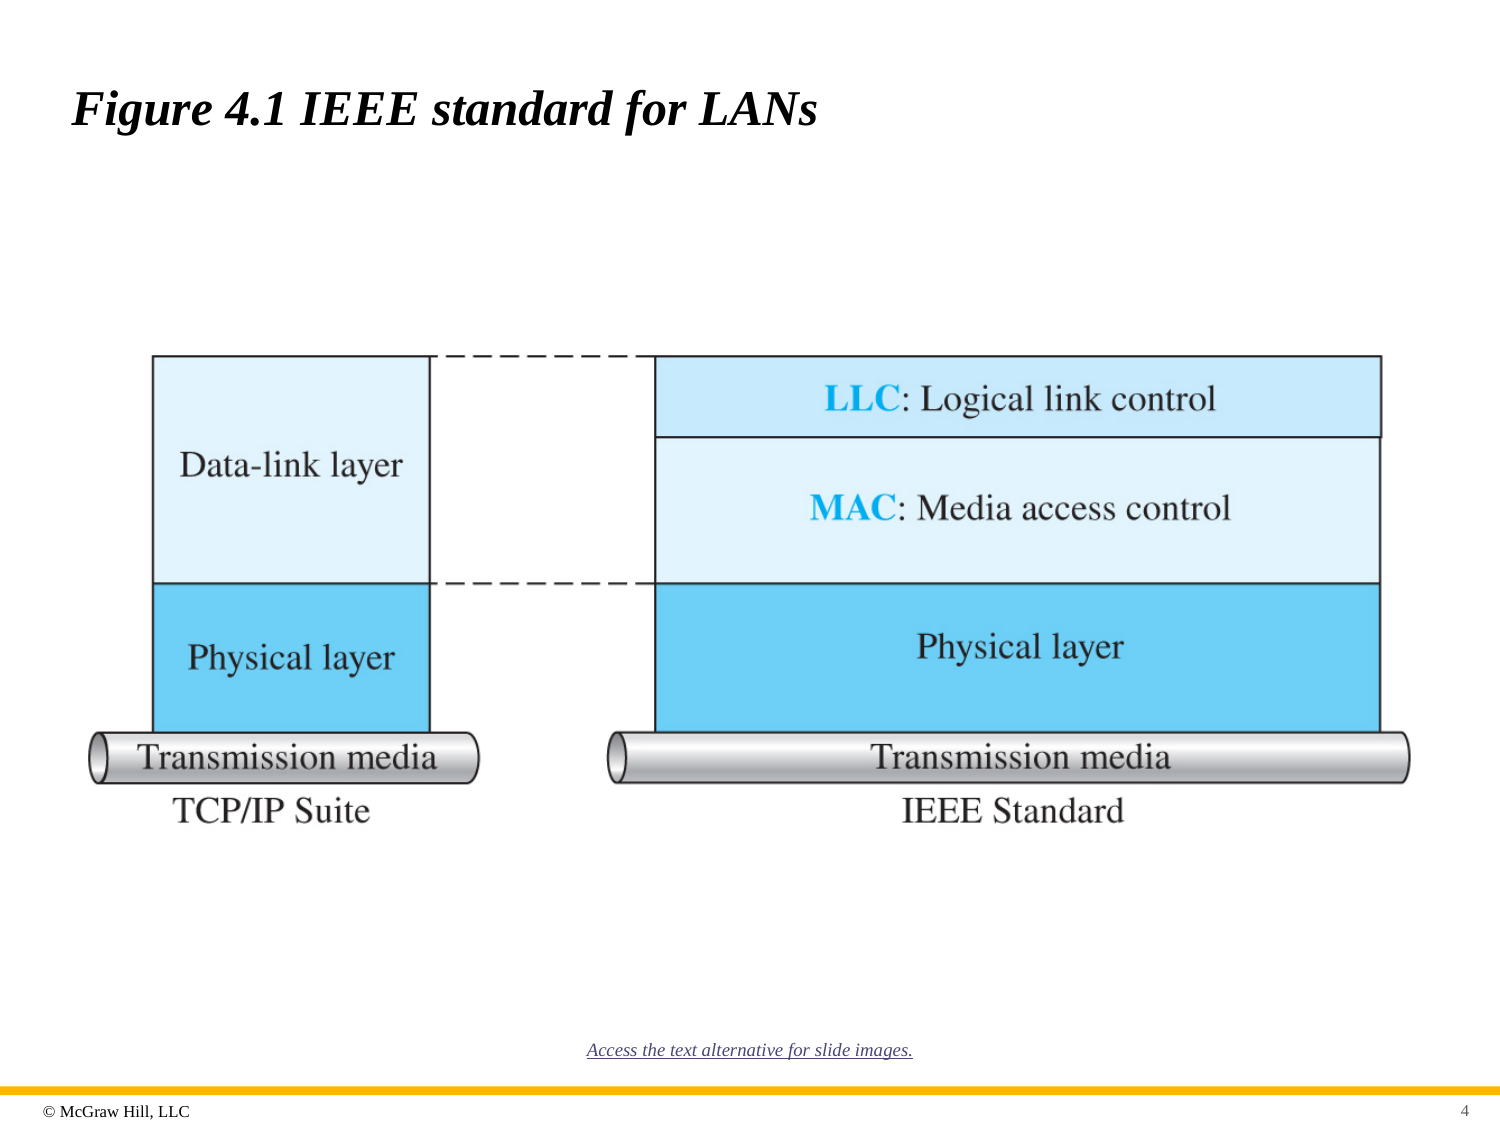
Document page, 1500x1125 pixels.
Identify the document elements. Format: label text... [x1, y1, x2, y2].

title Figure 4.1 IEEE standard for LANs [56, 50, 1444, 162]
slide_number 4 [1418, 1096, 1477, 1123]
picture [86, 353, 1414, 835]
list Access the text alternative for slide images. [525, 1033, 975, 1066]
